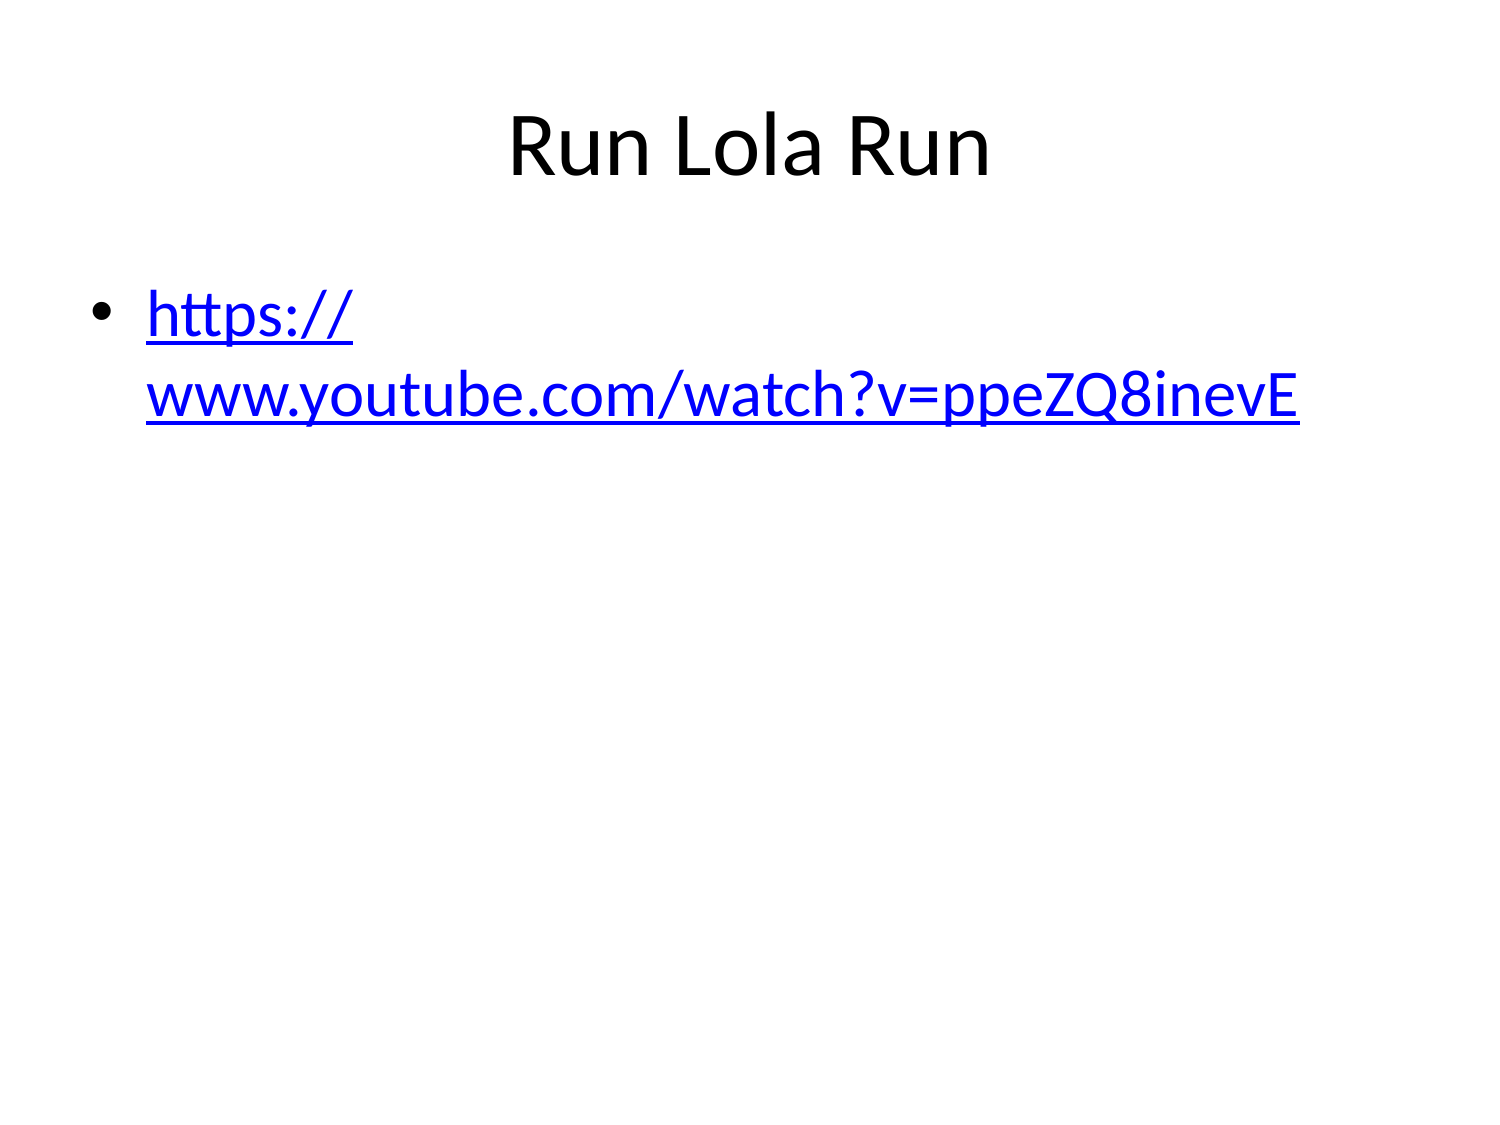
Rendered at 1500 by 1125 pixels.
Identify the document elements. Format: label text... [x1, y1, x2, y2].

list https://www.youtube.com/watch?v=ppeZQ8inevE [75, 262, 1425, 1005]
title Run Lola Run [75, 45, 1425, 233]
